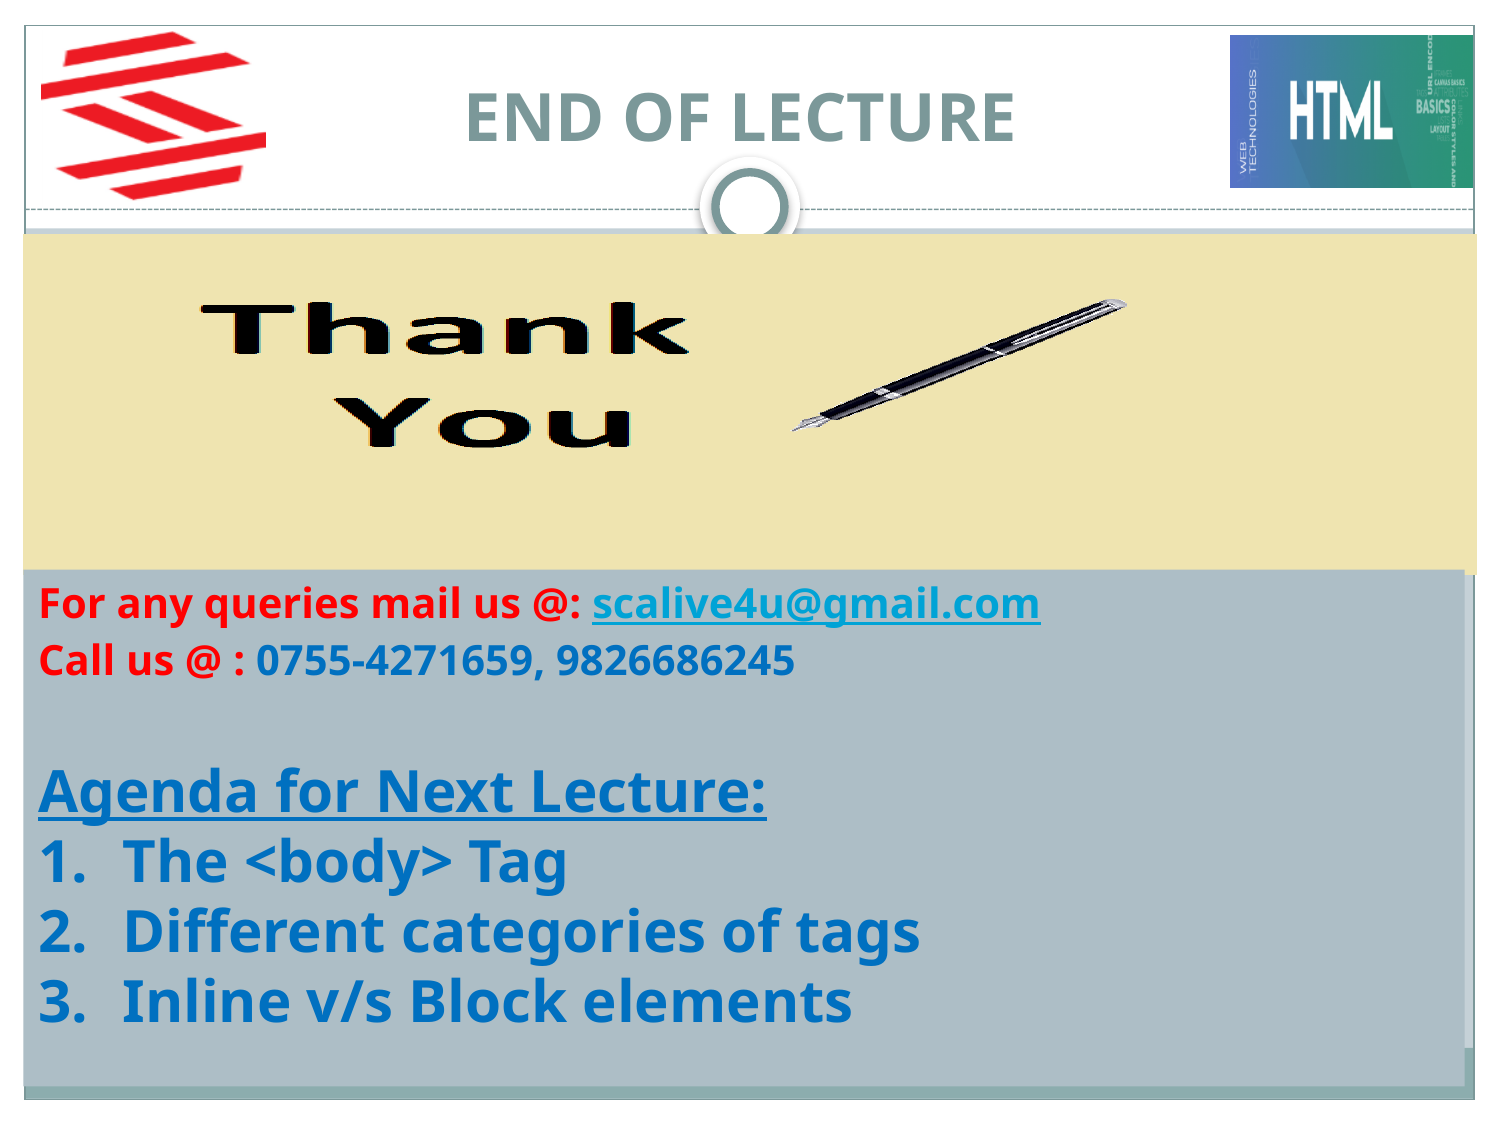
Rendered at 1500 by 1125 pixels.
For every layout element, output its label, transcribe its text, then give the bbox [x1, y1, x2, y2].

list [23, 234, 1477, 575]
picture [40, 30, 266, 209]
text_box For any queries mail us @: scalive4u@gmail.com Call us @ : 0755-4271659, 9826686245 Agenda for Next Lecture: The <body> Tag Different categories of tags Inline v/s Block elements [23, 584, 1465, 1087]
picture [1230, 34, 1473, 188]
title END OF LECTURE [272, 37, 1225, 162]
